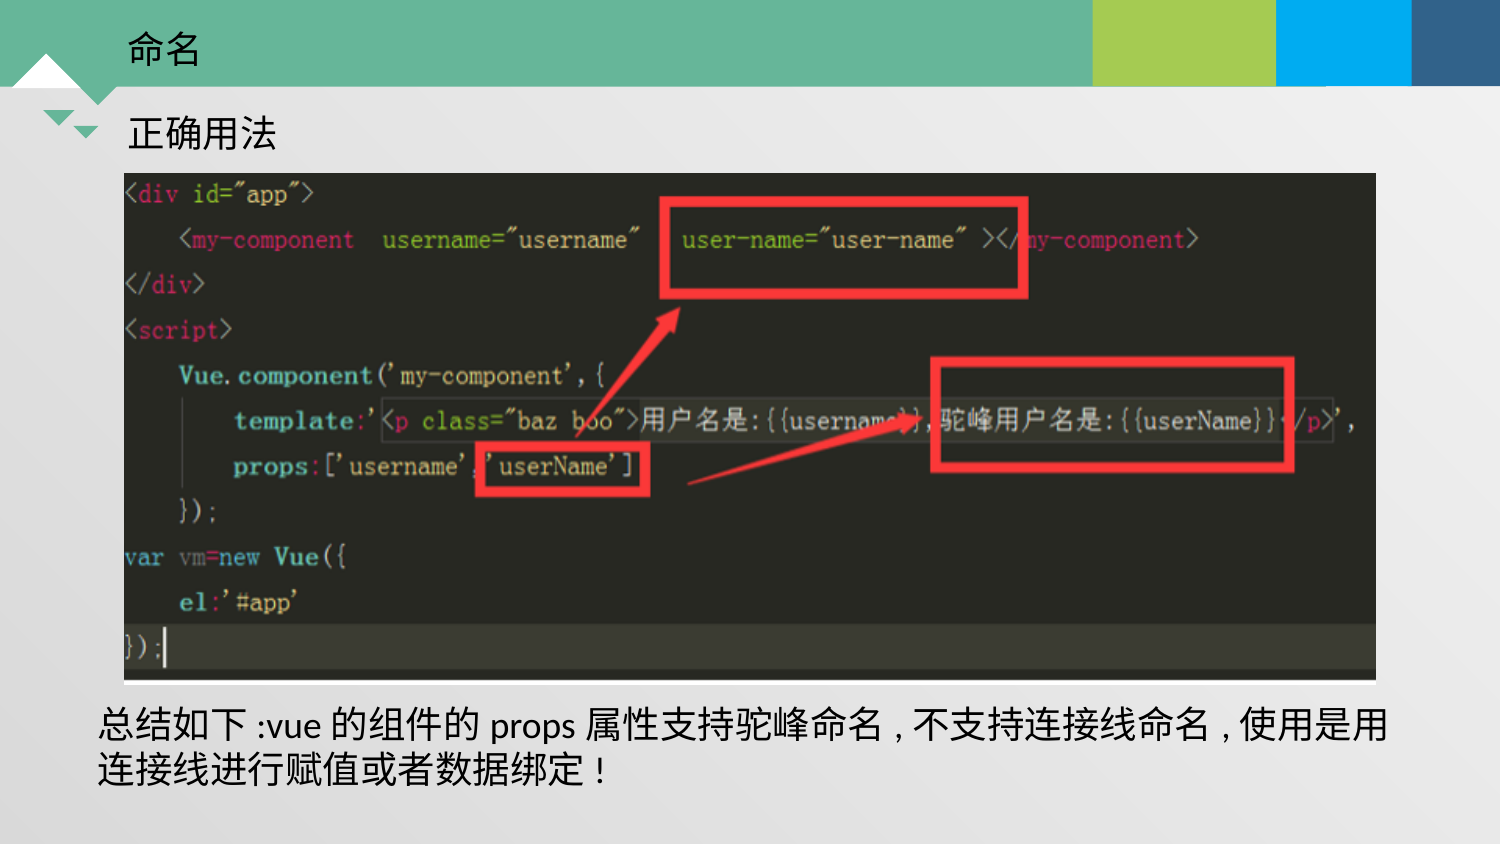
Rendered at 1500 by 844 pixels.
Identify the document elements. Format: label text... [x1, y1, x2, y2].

text_box 命名 [112, 18, 218, 79]
picture [123, 173, 1376, 685]
text_box 总结如下:vue的组件的props属性支持驼峰命名,不支持连接线命名,使用是用 连接线进行赋值或者数据绑定! [82, 693, 1405, 799]
text_box 正确用法 [113, 102, 293, 163]
